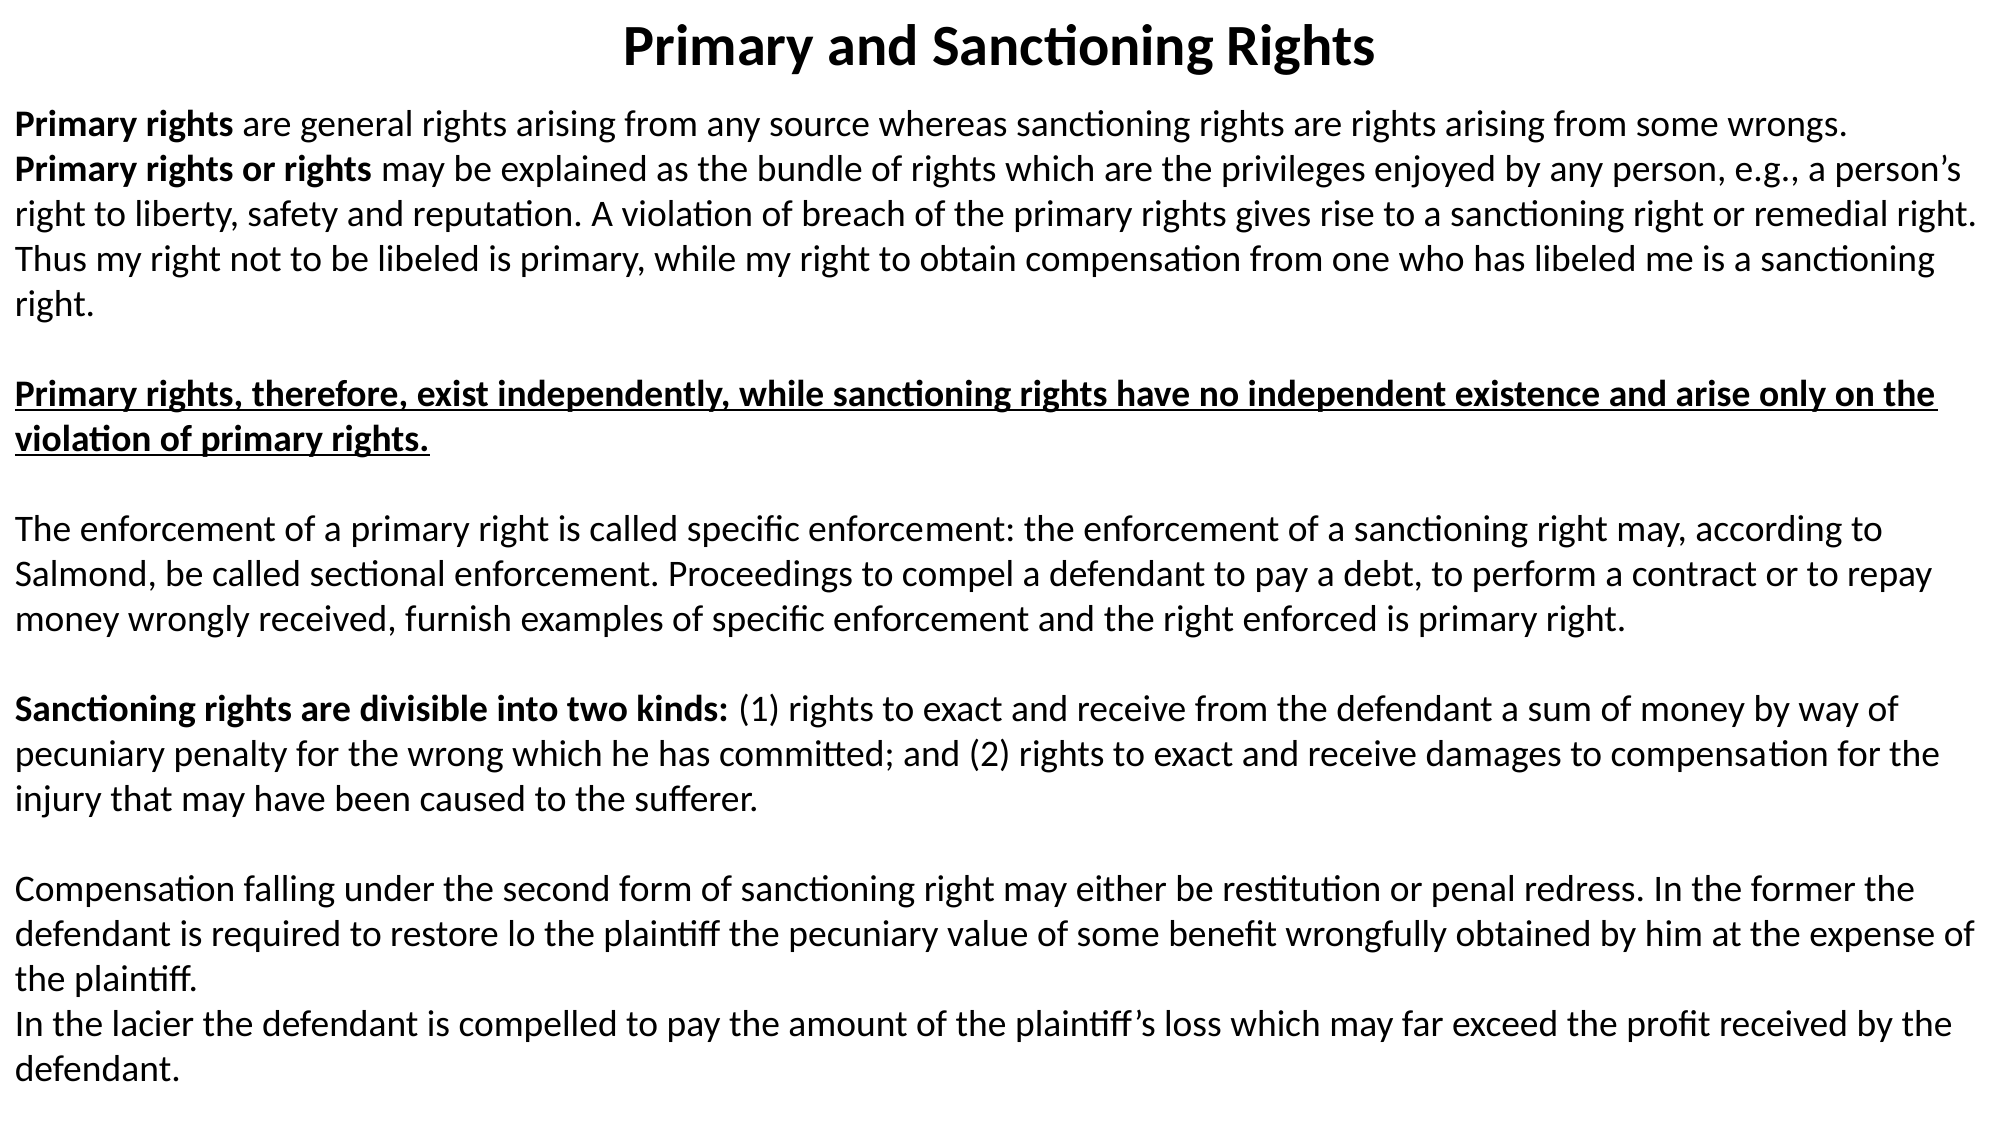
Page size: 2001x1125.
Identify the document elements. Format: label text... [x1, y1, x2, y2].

text_box Primary rights are general rights arising from any source whereas sanctioning rights are rights arising from some wrongs. Primary rights or rights may be explained as the bundle of rights which are the privileges enjoyed by any person, e.g., a person’s right to liberty, safety and reputation. A violation of breach of the primary rights gives rise to a sanctioning right or remedial right. Thus my right not to be libeled is primary, while my right to obtain compensation from one who has libeled me is a sanctioning right. Primary rights, therefore, exist independently, while sanctioning rights have no independent existence and arise only on the violation of primary rights. The enforcement of a primary right is called specific enforce­ment: the enforcement of a sanctioning right may, according to Salmond, be called sectional enforcement. Proceedings to compel a defendant to pay a debt, to perform a contract or to repay money wrongly received, furnish examples of specific enforcement and the right enforced is primary right. Sanctioning rights are divisible into two kinds: (1) rights to exact and receive from the defendant a sum of money by way of pecuniary penalty for the wrong which he has committed; and (2) rights to exact and receive damages to compensa­tion for the injury that may have been caused to the sufferer. Compensation falling under the second form of sanctioning right may either be restitution or penal redress. In the former the defendant is required to restore lo the plaintiff the pecuniary value of some benefit wrongfully obtained by him at the expense of the plaintiff. In the lacier the defendant is compelled to pay the amount of the plaintiff’s loss which may far exceed the profit received by the defen­dant. [0, 91, 2000, 1097]
text_box Primary and Sanctioning Rights [0, 0, 2000, 84]
